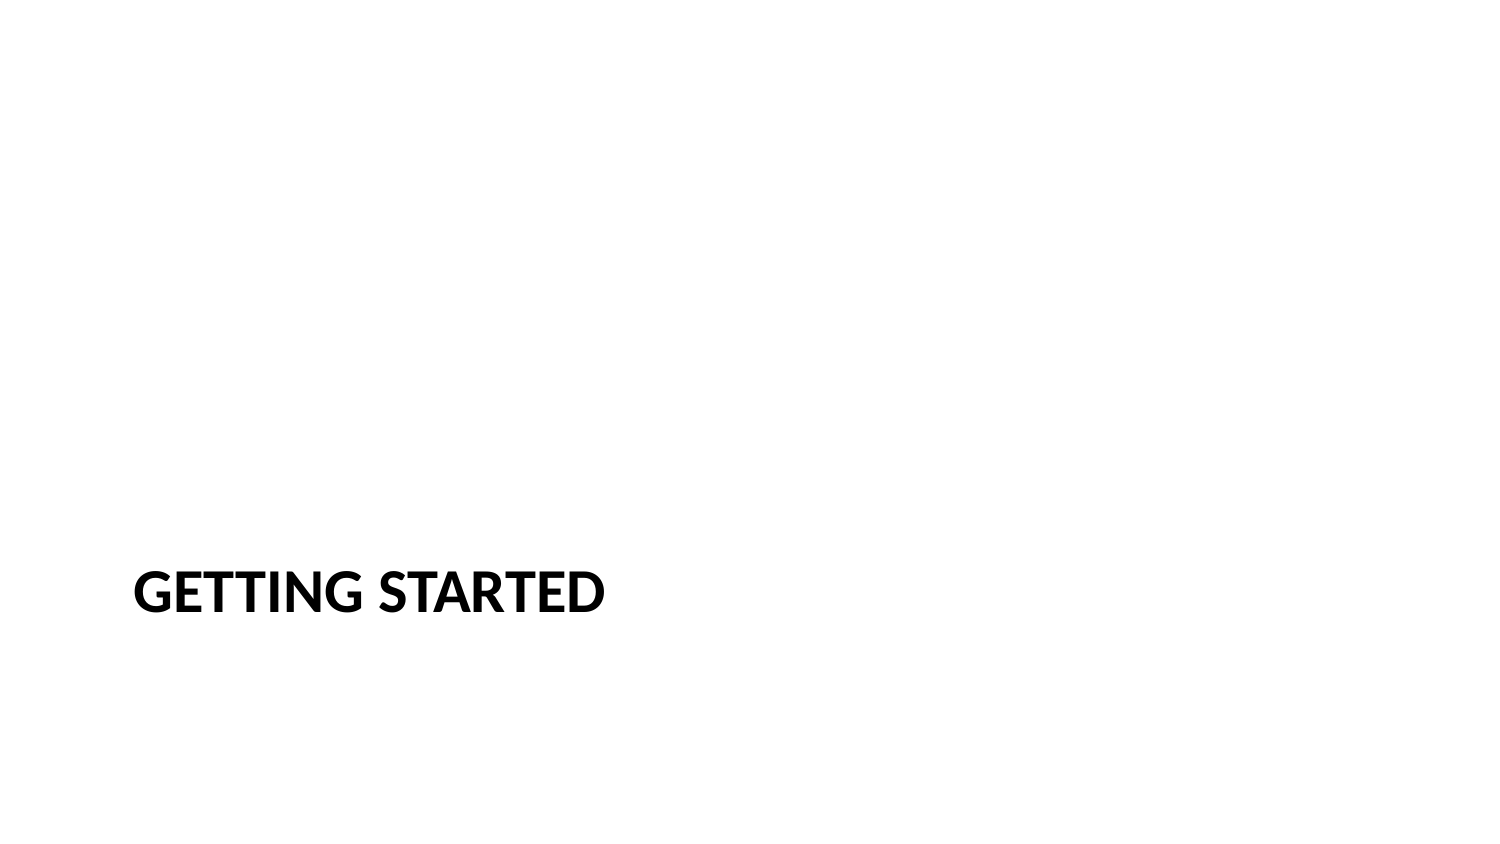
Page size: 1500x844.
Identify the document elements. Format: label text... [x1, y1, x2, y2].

title Getting Started [118, 542, 1394, 710]
